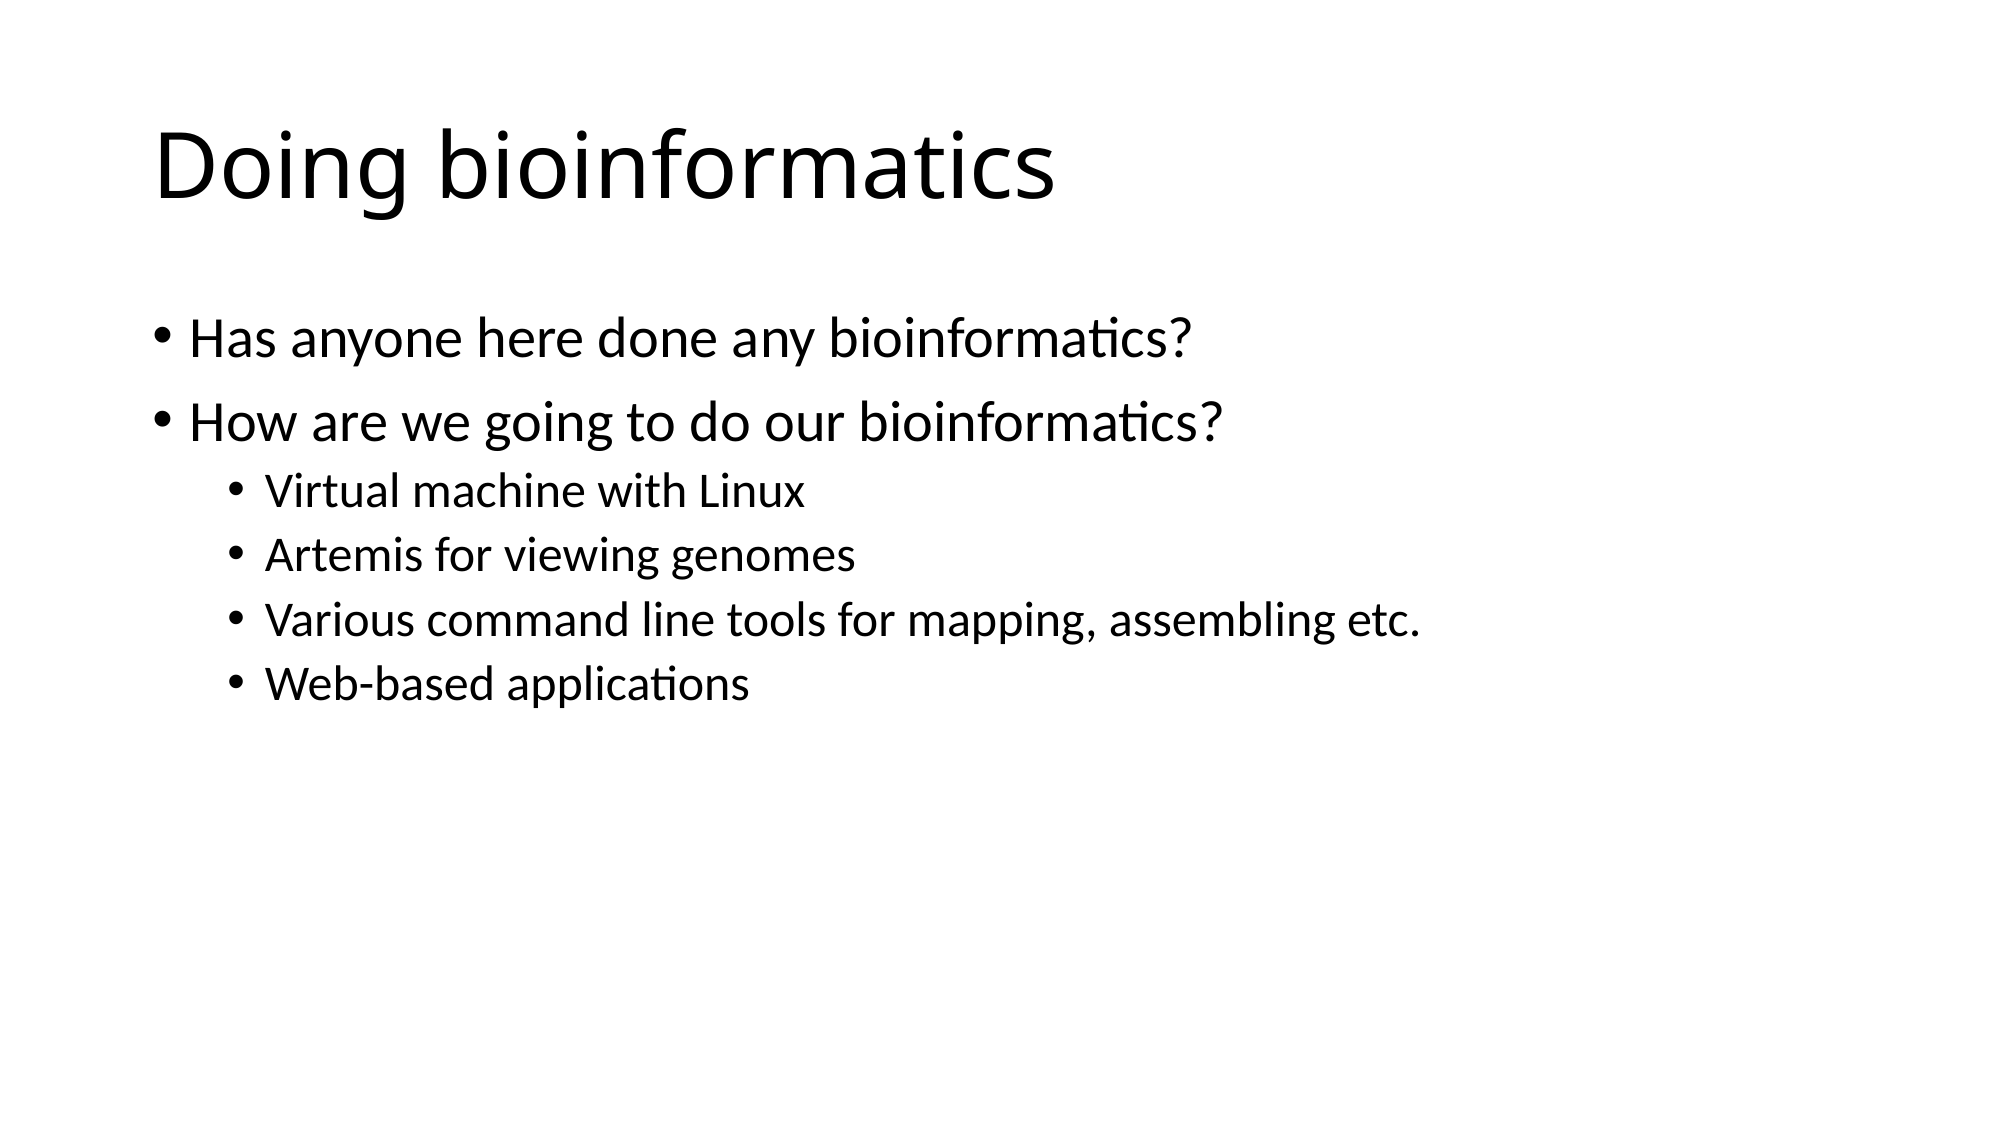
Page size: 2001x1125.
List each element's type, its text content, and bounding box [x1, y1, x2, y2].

list Has anyone here done any bioinformatics? How are we going to do our bioinformatics? Virtual machine with Linux Artemis for viewing genomes Various command line tools for mapping, assembling etc. Web-based applications [137, 299, 1863, 1014]
title Doing bioinformatics [137, 59, 1863, 278]
